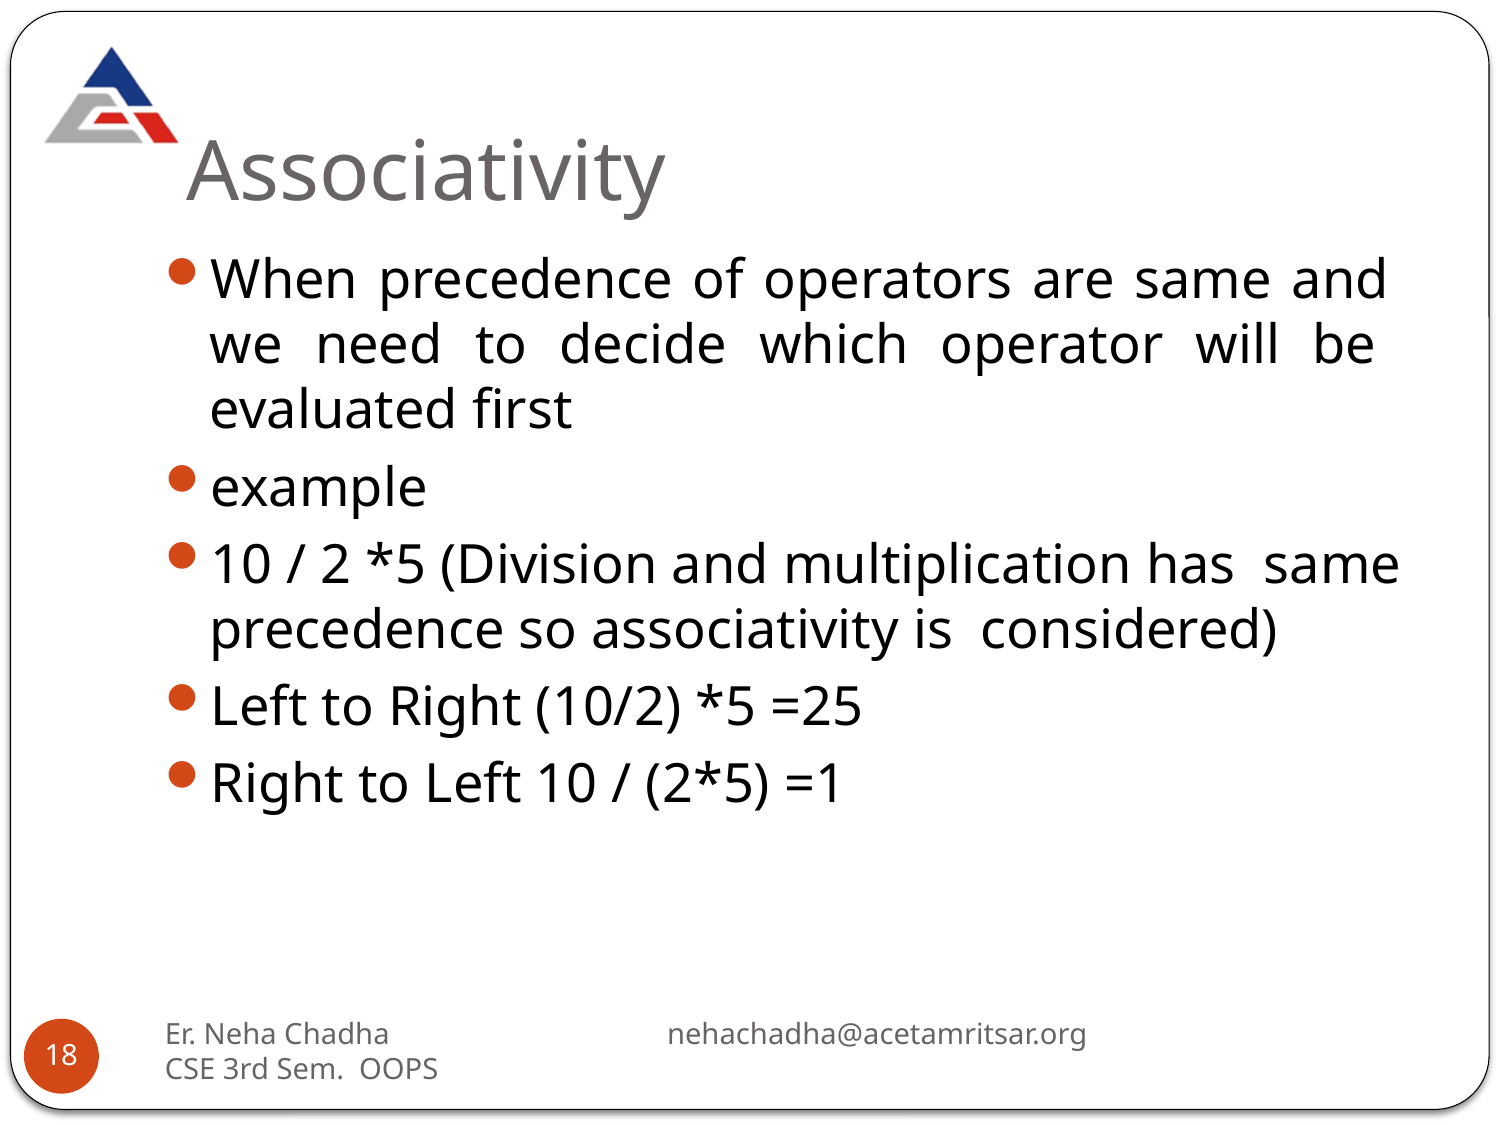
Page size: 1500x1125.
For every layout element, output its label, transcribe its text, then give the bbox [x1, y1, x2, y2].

slide_number 18 [23, 1018, 99, 1094]
footer Er. Neha Chadha nehachadha@acetamritsar.org CSE 3rd Sem. OOPS [150, 1012, 1425, 1088]
title Associativity [150, 45, 1425, 233]
picture [40, 43, 180, 159]
list When precedence of operators are same and we need to decide which operator will be evaluated first example 10 / 2 *5 (Division and multiplication has same precedence so associativity is considered) Left to Right (10/2) *5 =25 Right to Left 10 / (2*5) =1 [150, 237, 1425, 988]
